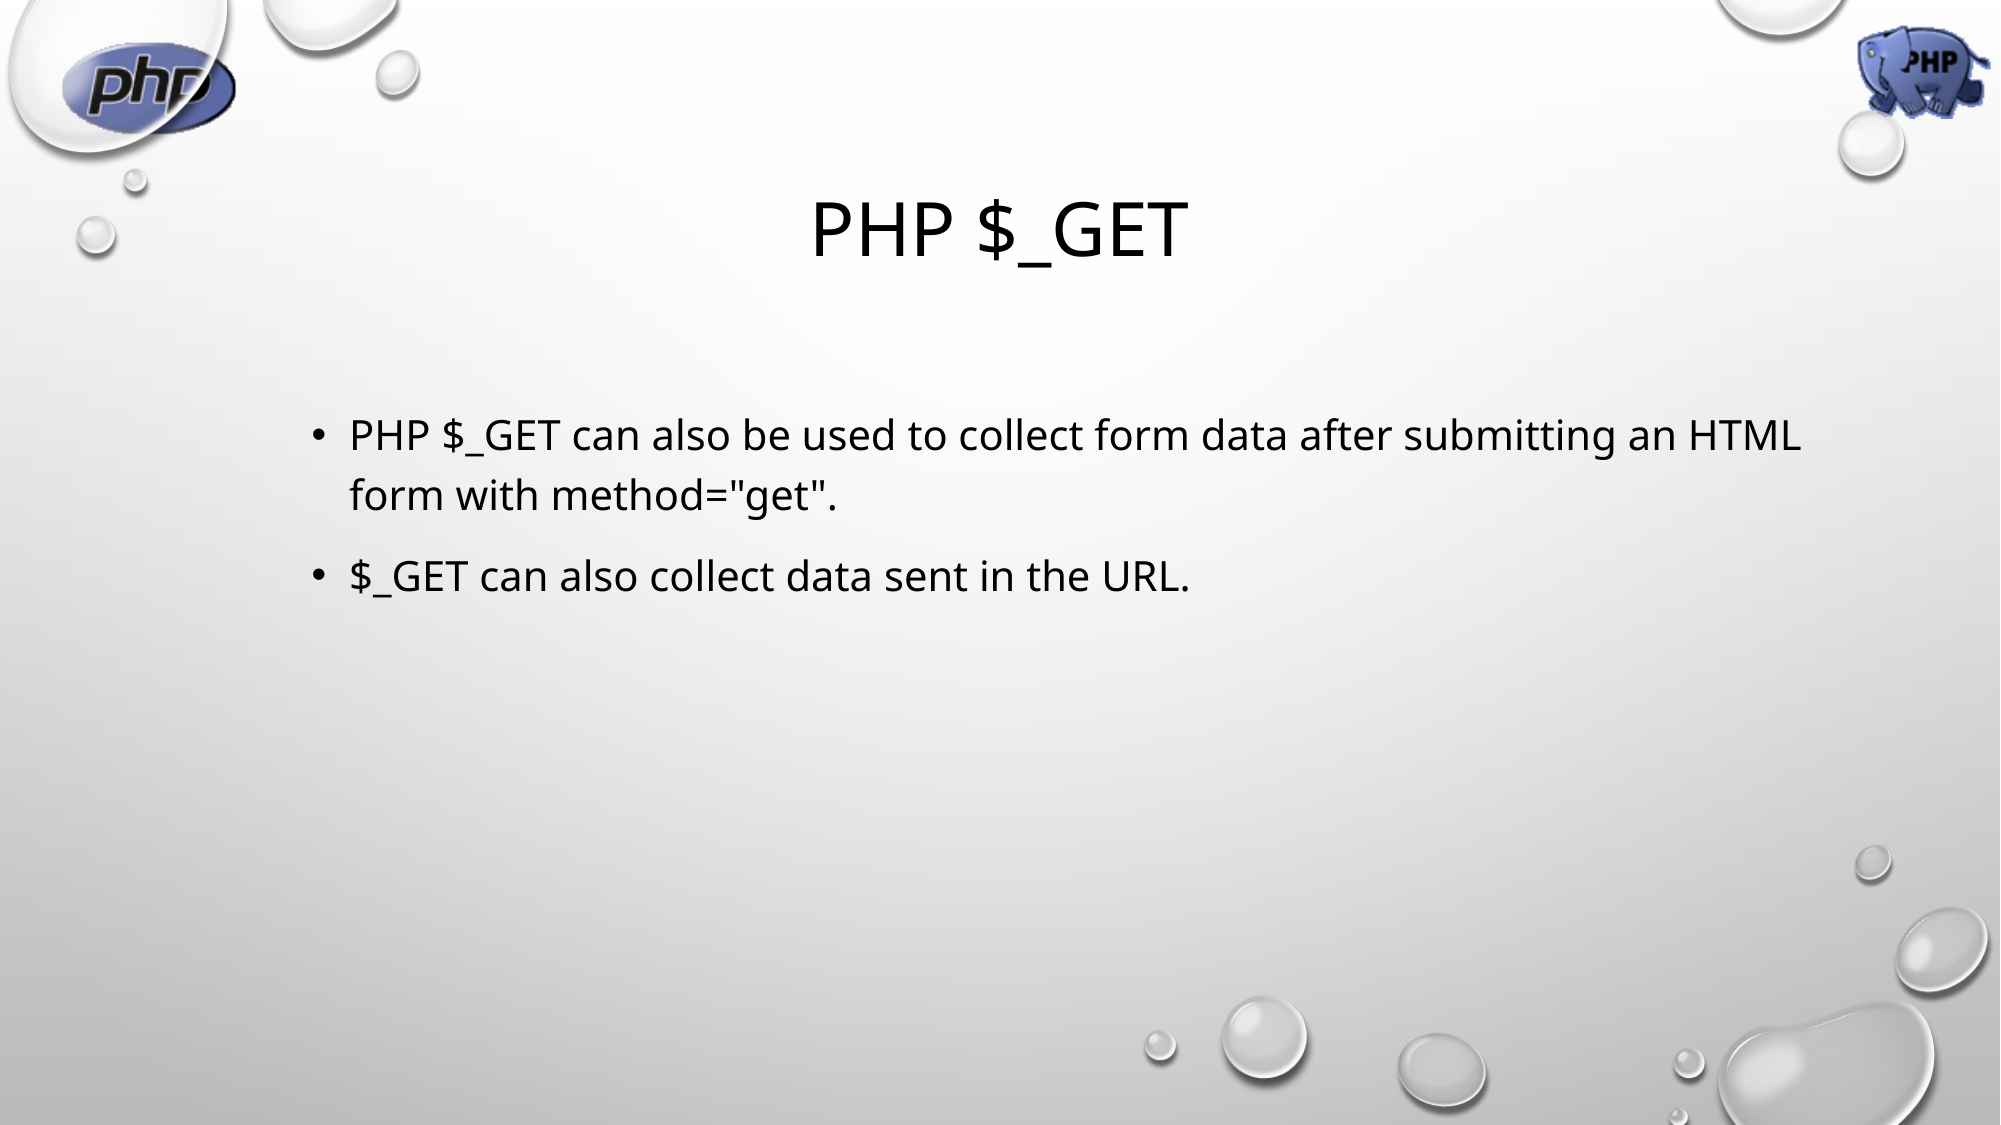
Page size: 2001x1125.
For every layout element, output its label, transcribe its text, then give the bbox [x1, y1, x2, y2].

list PHP $_GET can also be used to collect form data after submitting an HTML form with method="get". $_GET can also collect data sent in the URL. [296, 391, 1851, 879]
title PHP $_GET [149, 101, 1851, 364]
picture [0, 0, 2000, 1125]
